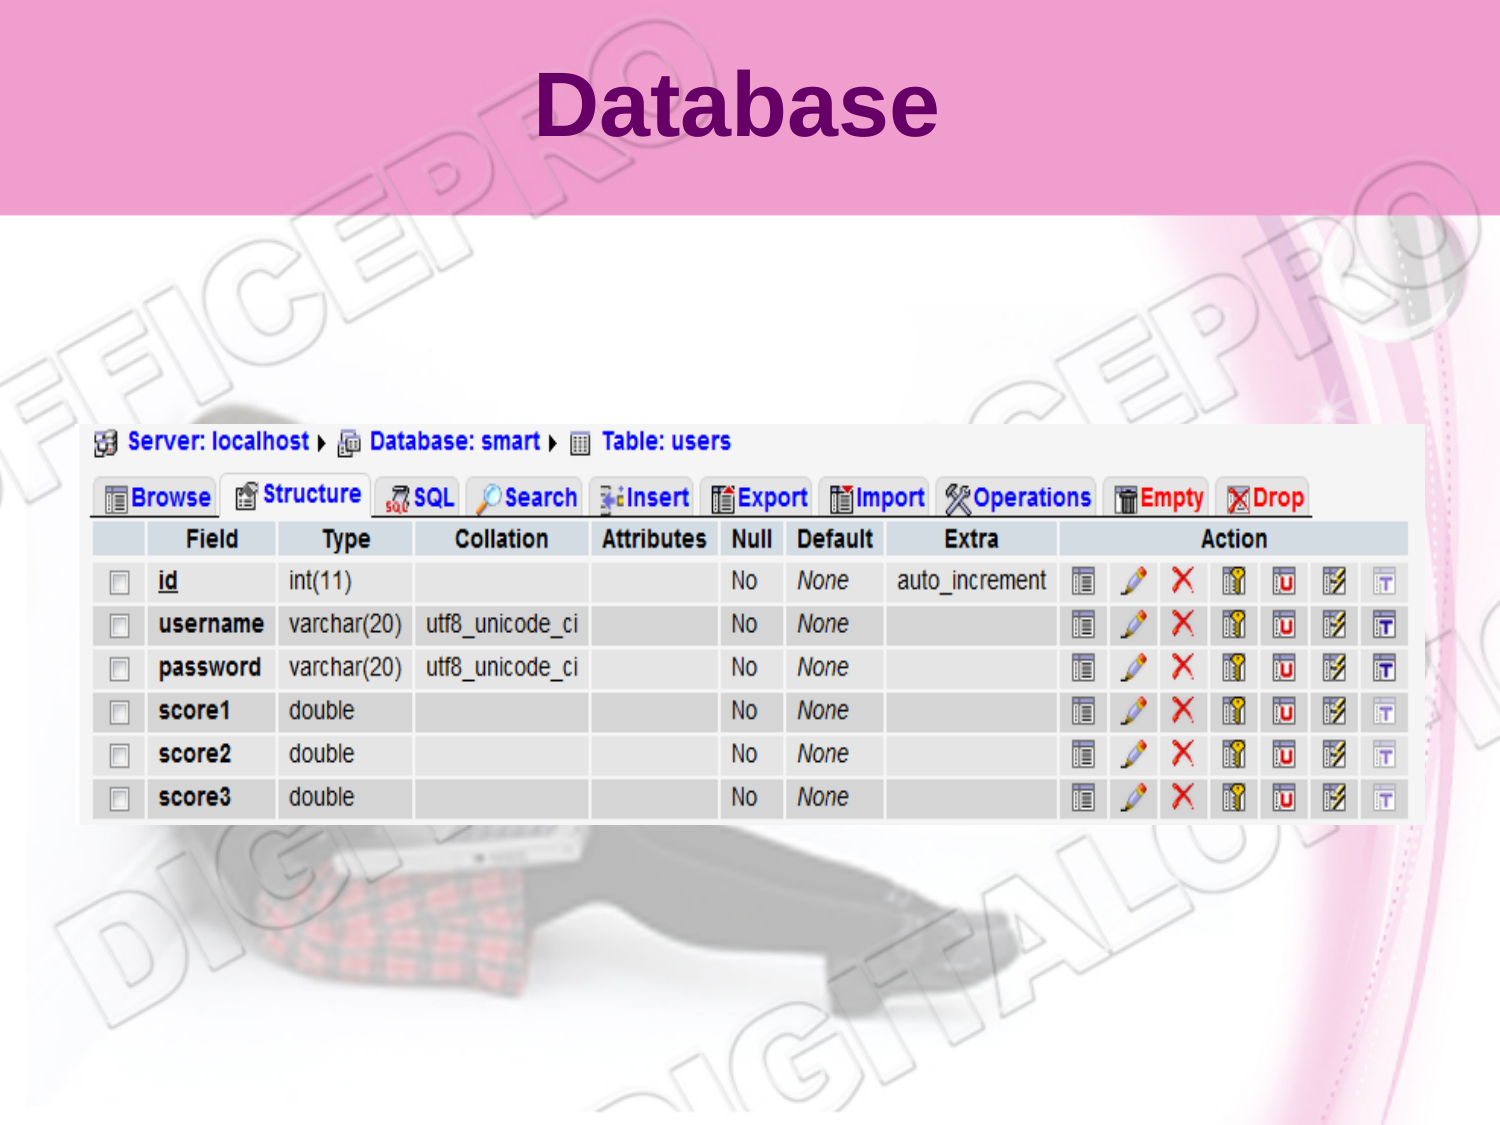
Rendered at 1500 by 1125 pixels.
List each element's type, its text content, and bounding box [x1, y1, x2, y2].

picture [0, 0, 1500, 1125]
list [74, 424, 1426, 826]
title Database [74, 24, 1426, 176]
